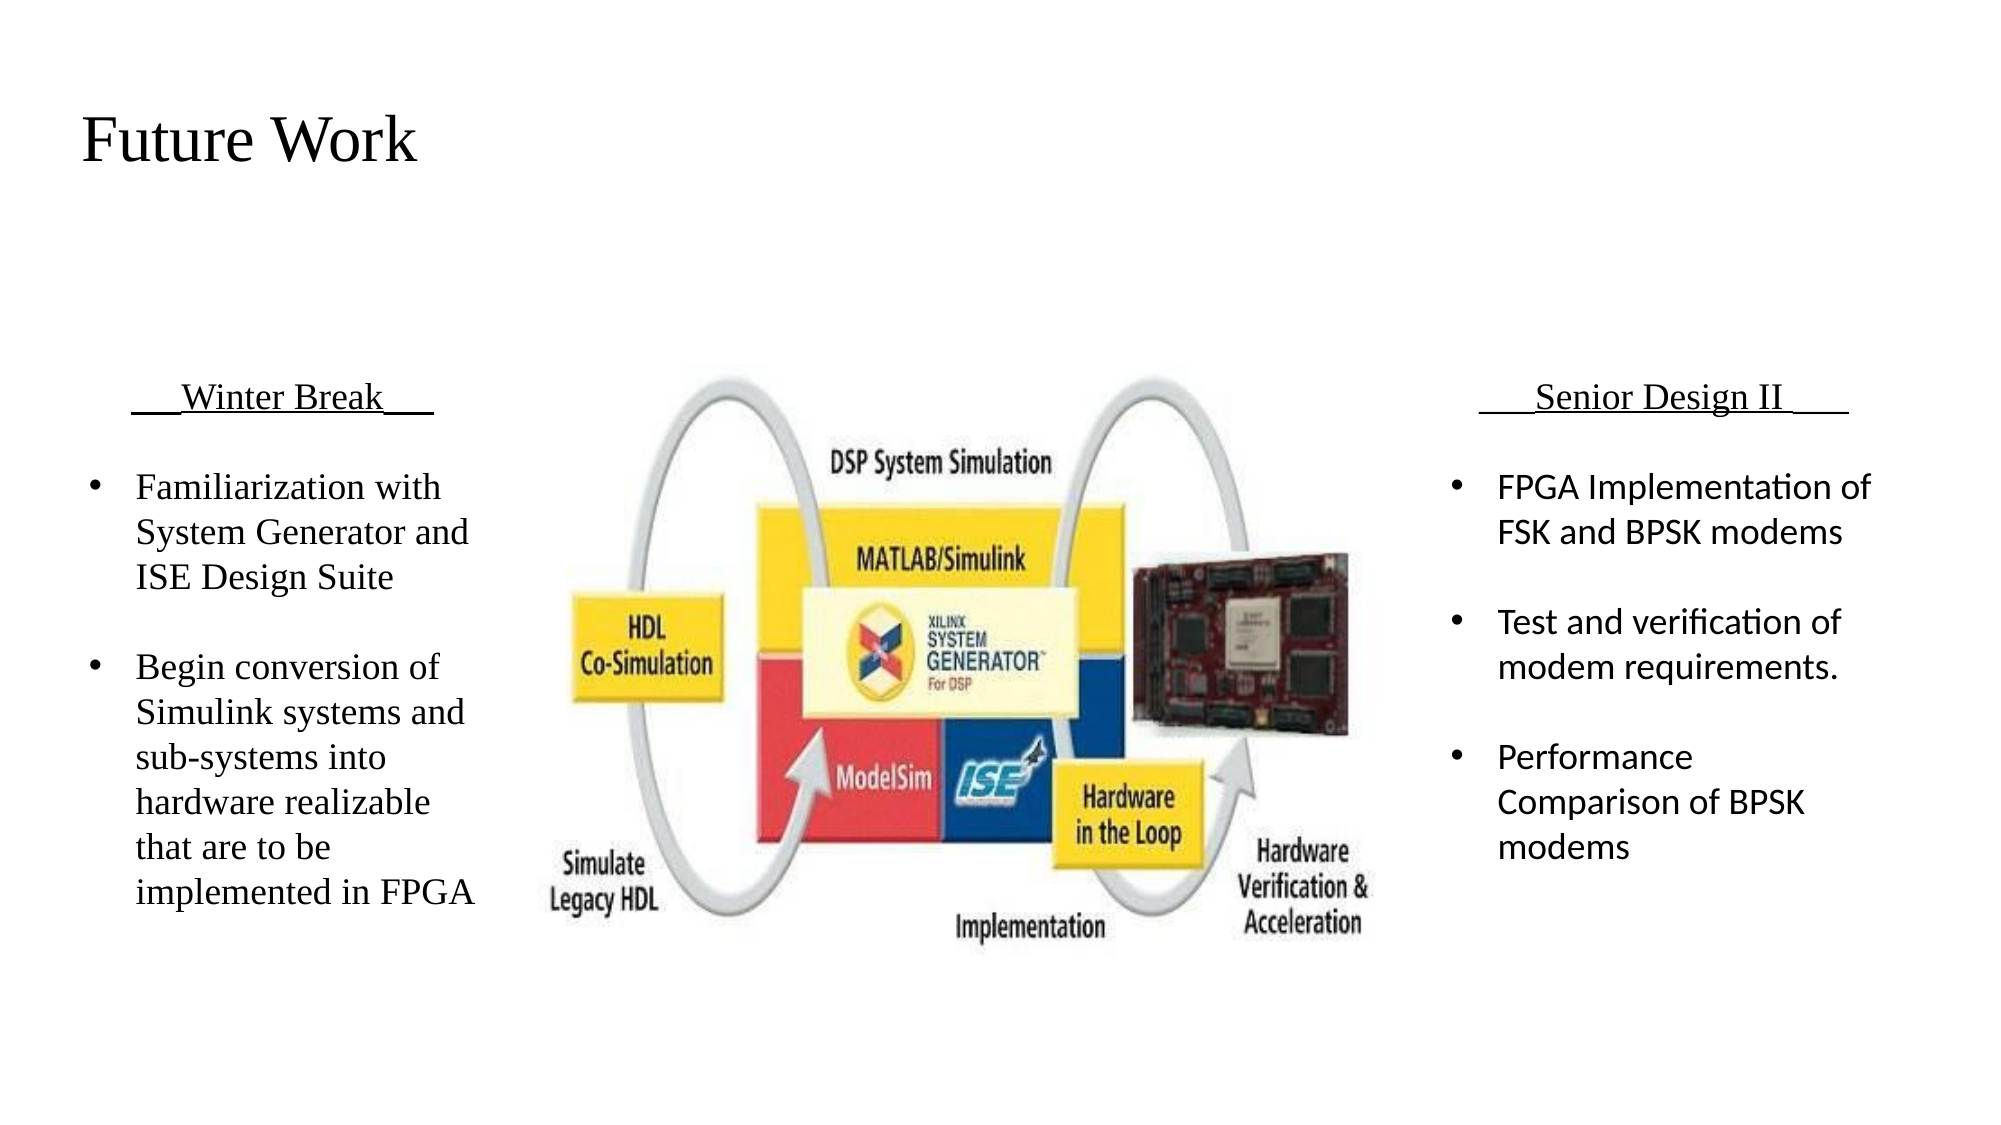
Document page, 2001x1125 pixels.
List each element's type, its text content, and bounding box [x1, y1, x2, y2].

text_box ___Winter Break___ Familiarization with System Generator and ISE Design Suite Begin conversion of Simulink systems and sub-systems into hardware realizable that are to be implemented in FPGA [73, 364, 492, 920]
text_box Future Work [66, 87, 1924, 183]
picture [538, 364, 1381, 994]
text_box ___Senior Design II ___ FPGA Implementation of FSK and BPSK modems Test and verification of modem requirements. Performance Comparison of BPSK modems [1435, 364, 1893, 875]
